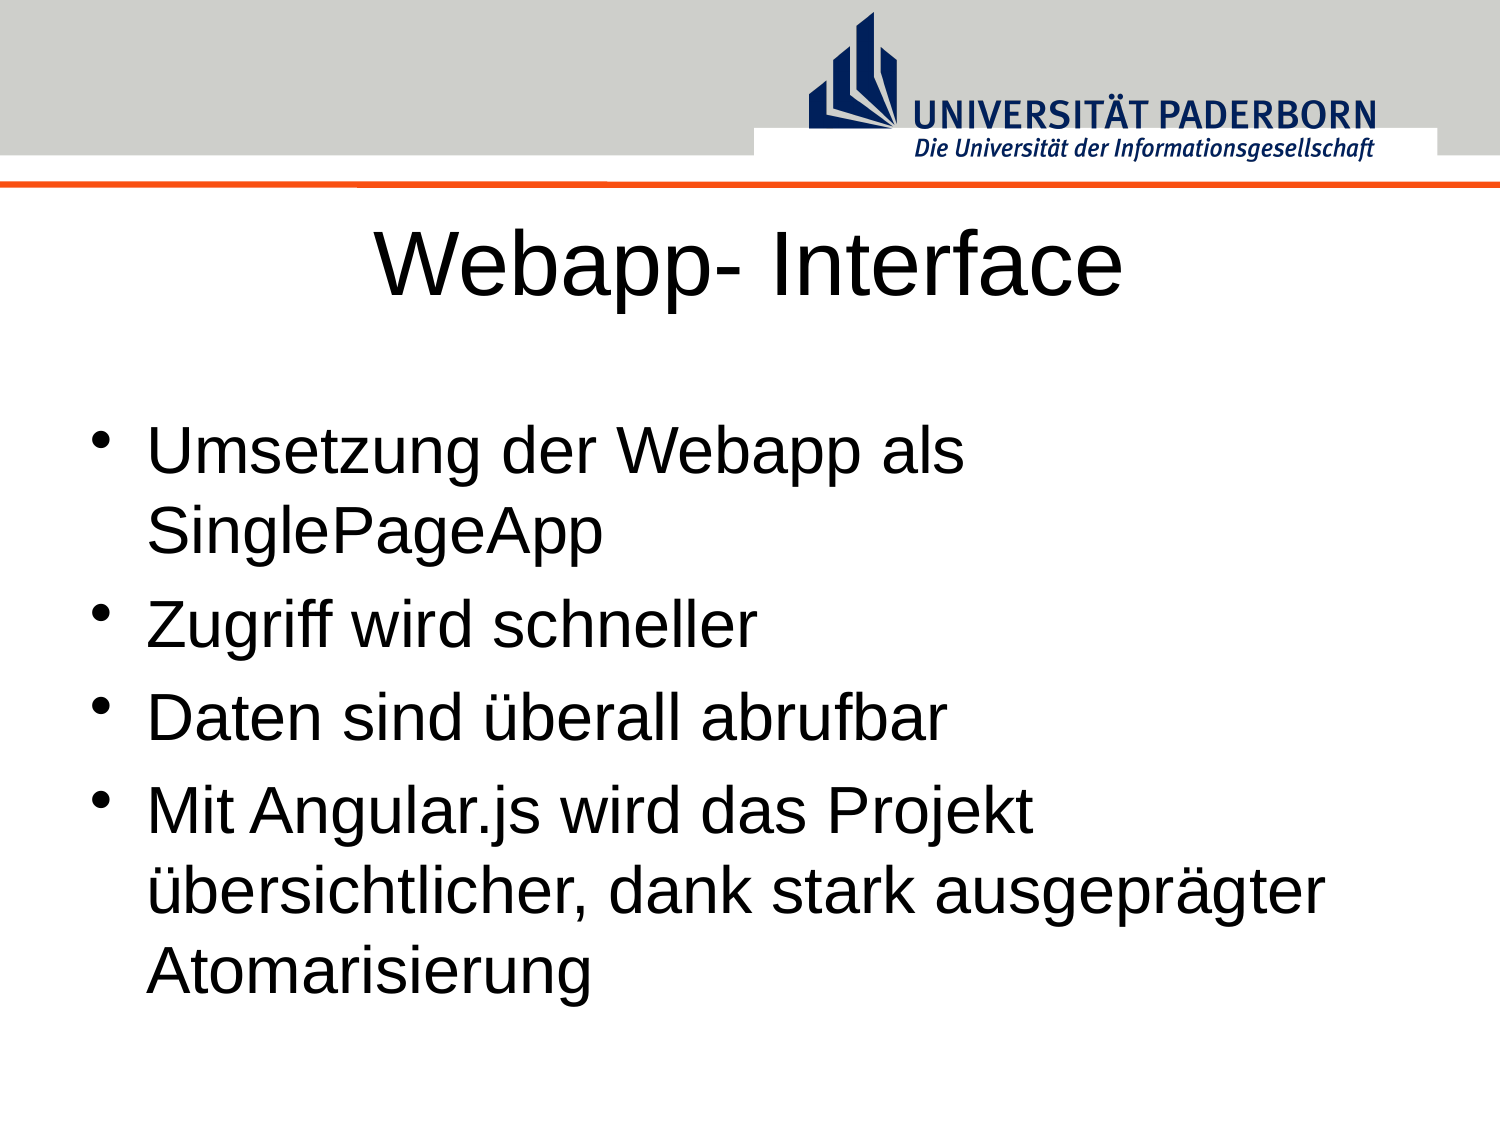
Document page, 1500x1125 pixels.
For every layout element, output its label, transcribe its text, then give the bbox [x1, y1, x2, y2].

title Webapp- Interface [75, 196, 1425, 385]
picture [809, 12, 1375, 162]
list Umsetzung der Webapp als SinglePageApp Zugriff wird schneller Daten sind überall abrufbar Mit Angular.js wird das Projekt übersichtlicher, dank stark ausgeprägter Atomarisierung [75, 399, 1425, 1005]
